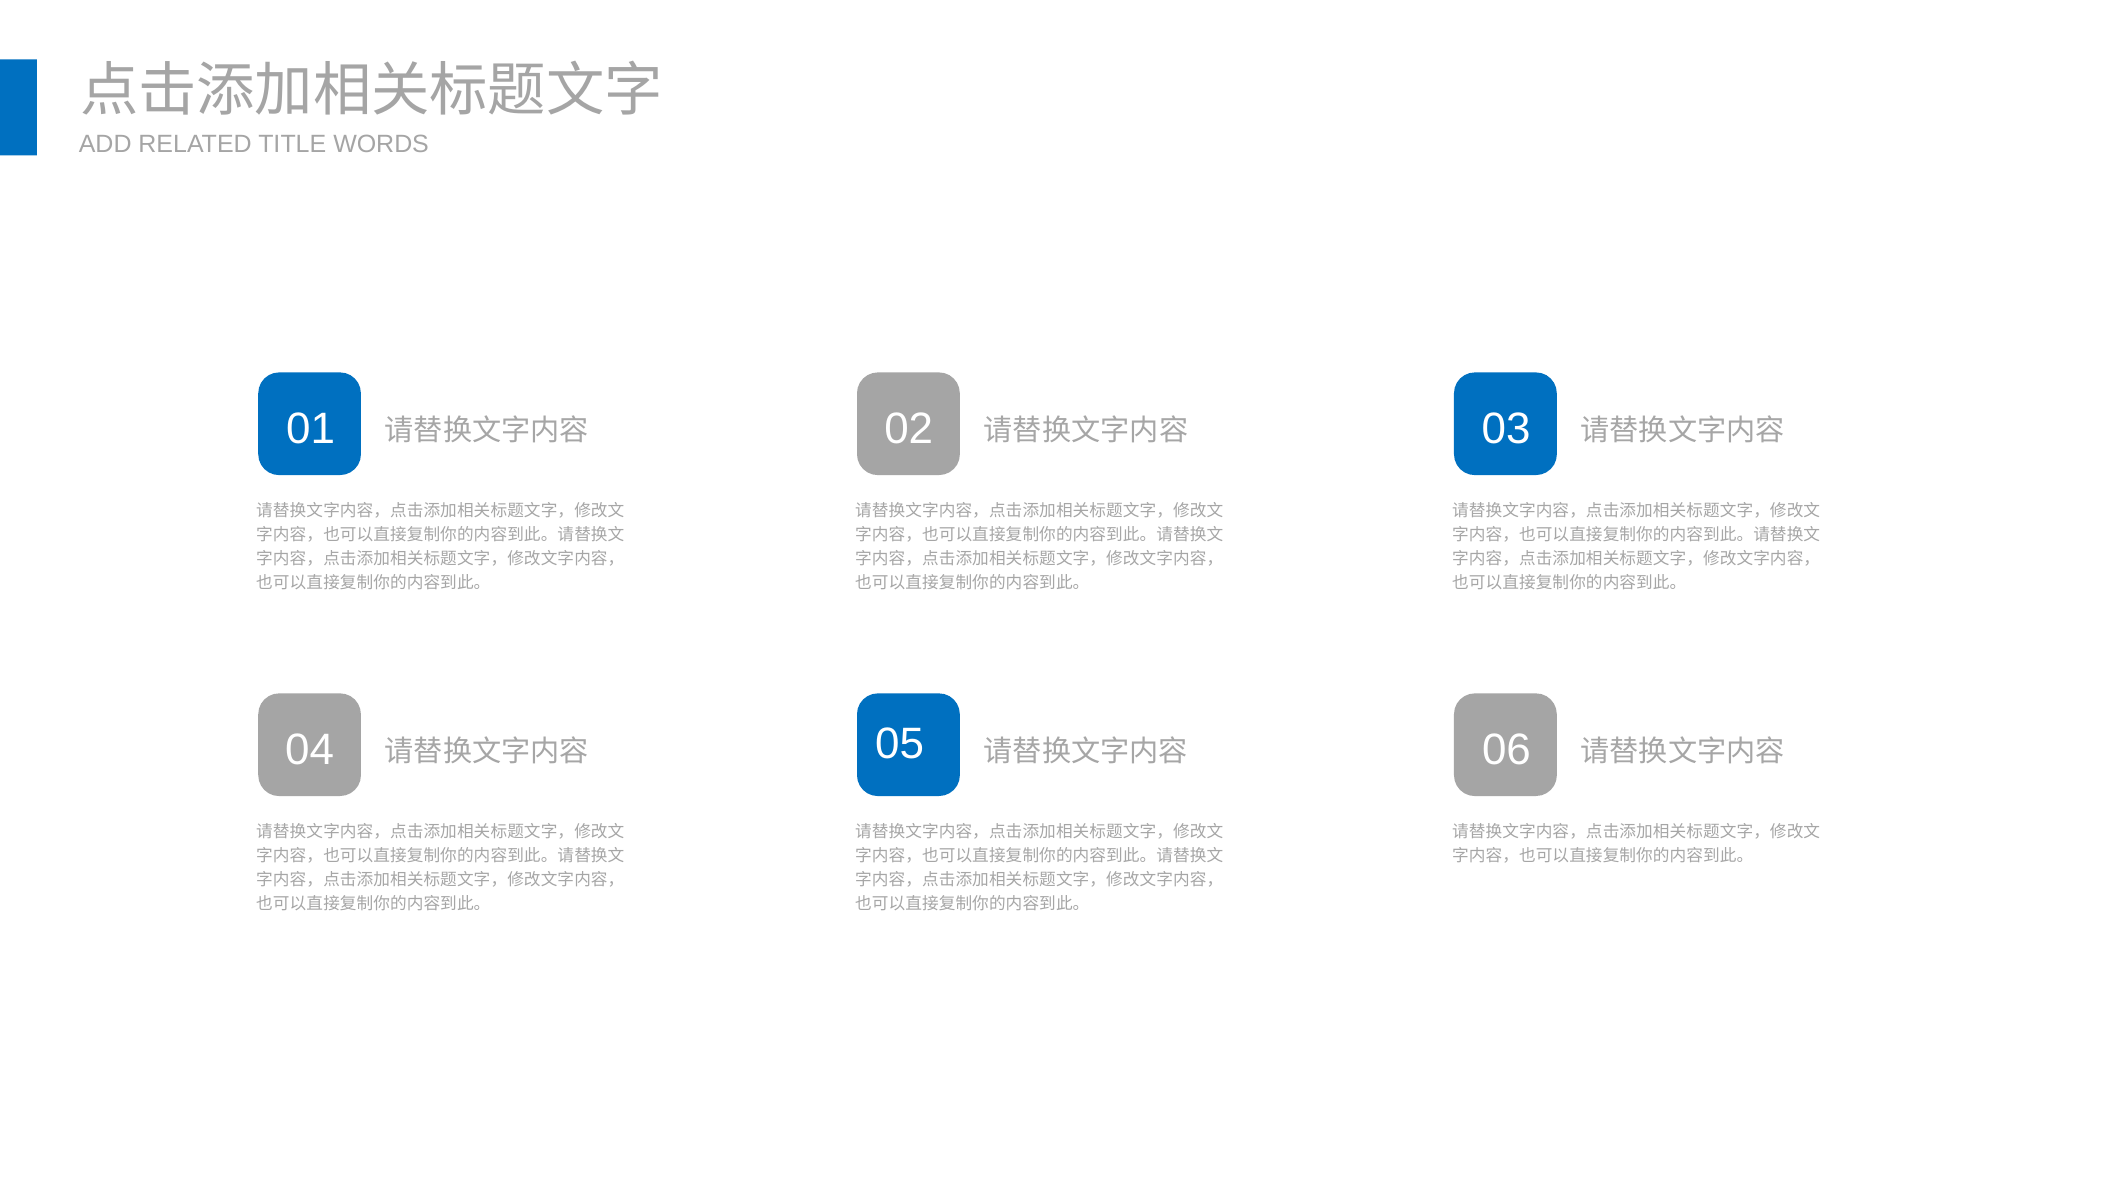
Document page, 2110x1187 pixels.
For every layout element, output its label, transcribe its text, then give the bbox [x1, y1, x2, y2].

text_box [1453, 693, 1557, 797]
text_box 请替换文字内容 [983, 725, 1292, 768]
text_box 05 [869, 717, 948, 774]
text_box 03 [1479, 373, 1534, 452]
text_box 请替换文字内容 [384, 725, 693, 768]
text_box 请替换文字内容 [1580, 725, 1889, 768]
text_box 01 [282, 373, 340, 452]
text_box ADD RELATED TITLE WORDS [62, 119, 446, 166]
text_box [258, 372, 361, 476]
text_box [0, 58, 38, 157]
text_box 点击添加相关标题文字 [64, 43, 679, 130]
text_box [258, 693, 361, 797]
text_box 请替换文字内容，点击添加相关标题文字，修改文字内容，也可以直接复制你的内容到此。 [1452, 816, 1837, 865]
text_box 请替换文字内容 [384, 404, 693, 447]
text_box [857, 372, 960, 476]
text_box 02 [883, 373, 935, 452]
text_box 06 [1477, 693, 1536, 773]
text_box 请替换文字内容，点击添加相关标题文字，修改文字内容，也可以直接复制你的内容到此。请替换文字内容，点击添加相关标题文字，修改文字内容，也可以直接复制你的内容到此。 [855, 495, 1240, 592]
text_box 请替换文字内容 [983, 403, 1292, 446]
text_box [1453, 372, 1557, 476]
text_box 请替换文字内容，点击添加相关标题文字，修改文字内容，也可以直接复制你的内容到此。请替换文字内容，点击添加相关标题文字，修改文字内容，也可以直接复制你的内容到此。 [256, 816, 641, 913]
text_box 请替换文字内容，点击添加相关标题文字，修改文字内容，也可以直接复制你的内容到此。请替换文字内容，点击添加相关标题文字，修改文字内容，也可以直接复制你的内容到此。 [855, 816, 1240, 913]
text_box 请替换文字内容 [1580, 404, 1889, 447]
text_box 04 [284, 693, 336, 773]
text_box [857, 693, 960, 797]
text_box 请替换文字内容，点击添加相关标题文字，修改文字内容，也可以直接复制你的内容到此。请替换文字内容，点击添加相关标题文字，修改文字内容，也可以直接复制你的内容到此。 [256, 495, 641, 592]
text_box 请替换文字内容，点击添加相关标题文字，修改文字内容，也可以直接复制你的内容到此。请替换文字内容，点击添加相关标题文字，修改文字内容，也可以直接复制你的内容到此。 [1452, 495, 1837, 592]
